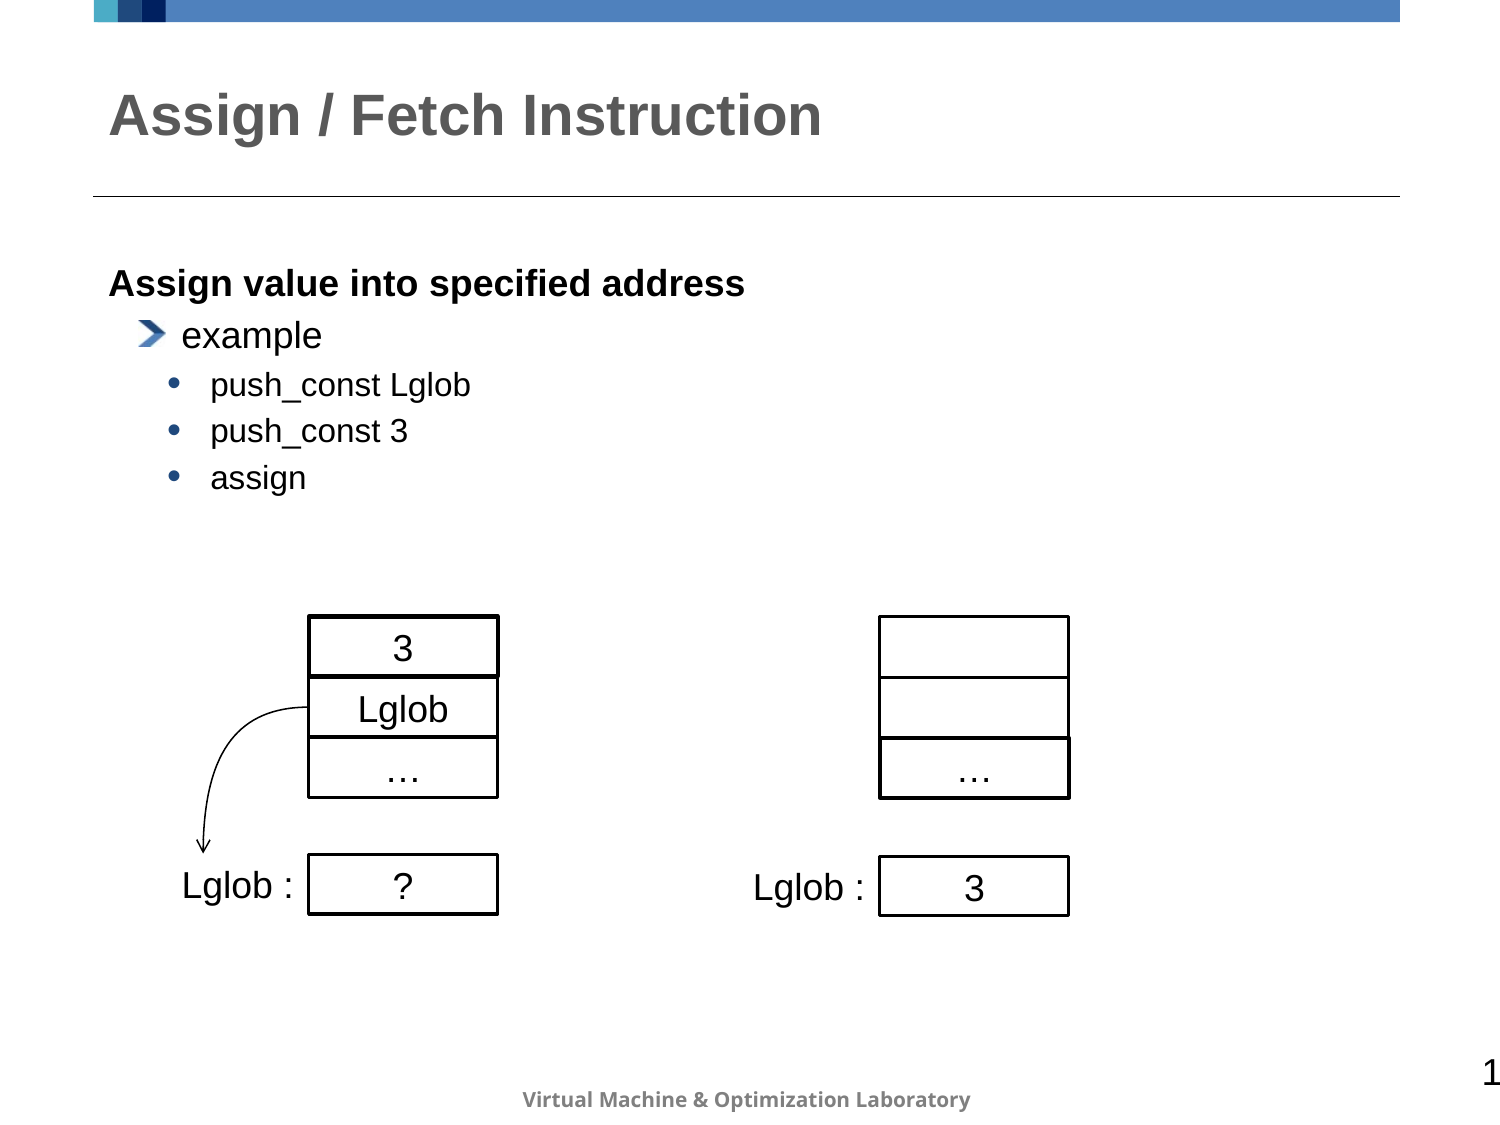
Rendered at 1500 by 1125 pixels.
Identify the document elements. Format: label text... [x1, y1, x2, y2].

picture [138, 320, 167, 347]
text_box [97, 616, 1070, 917]
title Assign / Fetch Instruction [93, 55, 1400, 169]
list Assign value into specified address example push_const Lglob push_const 3 assign [93, 251, 1400, 1052]
